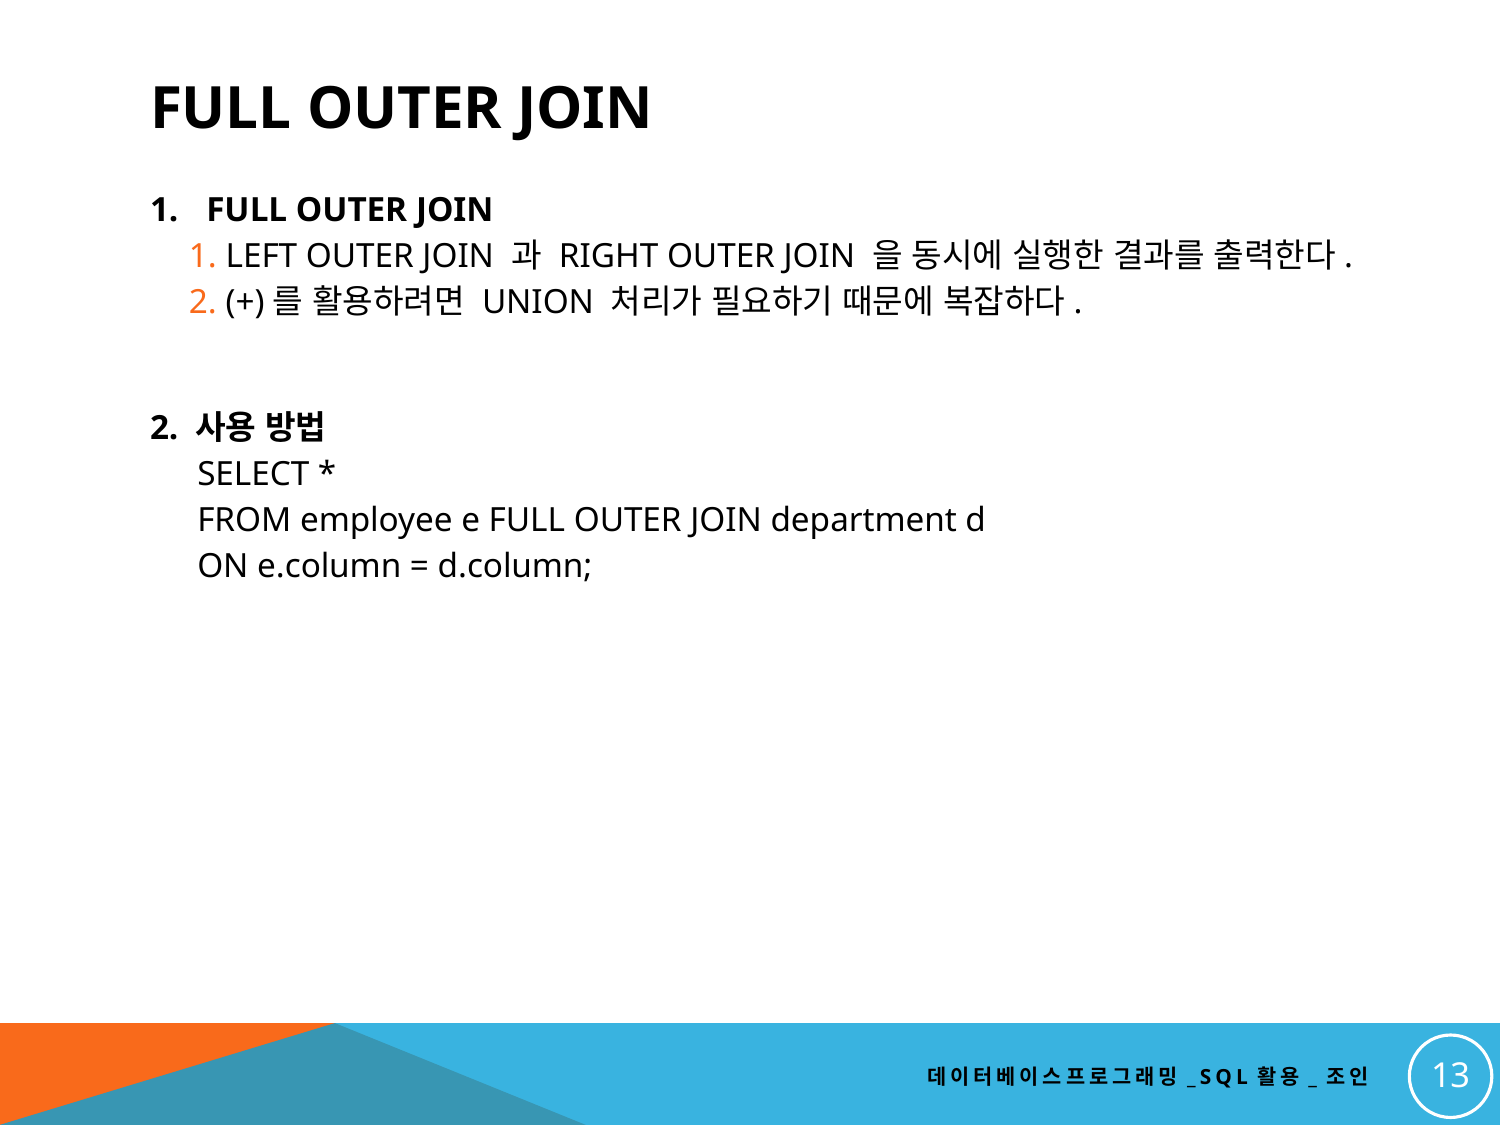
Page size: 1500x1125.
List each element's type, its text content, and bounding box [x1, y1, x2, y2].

list FULL OUTER JOIN LEFT OUTER JOIN 과 RIGHT OUTER JOIN 을 동시에 실행한 결과를 출력한다. (+)를 활용하려면 UNION 처리가 필요하기 때문에 복잡하다. 2. 사용 방법 SELECT * FROM employee e FULL OUTER JOIN department d ON e.column = d.column; [135, 180, 1400, 976]
title FULL OUTER JOIN [135, 60, 1369, 150]
slide_number 13 [1407, 1033, 1494, 1120]
footer 데이터베이스프로그래밍_SQL활용_조인 [537, 1053, 1384, 1099]
